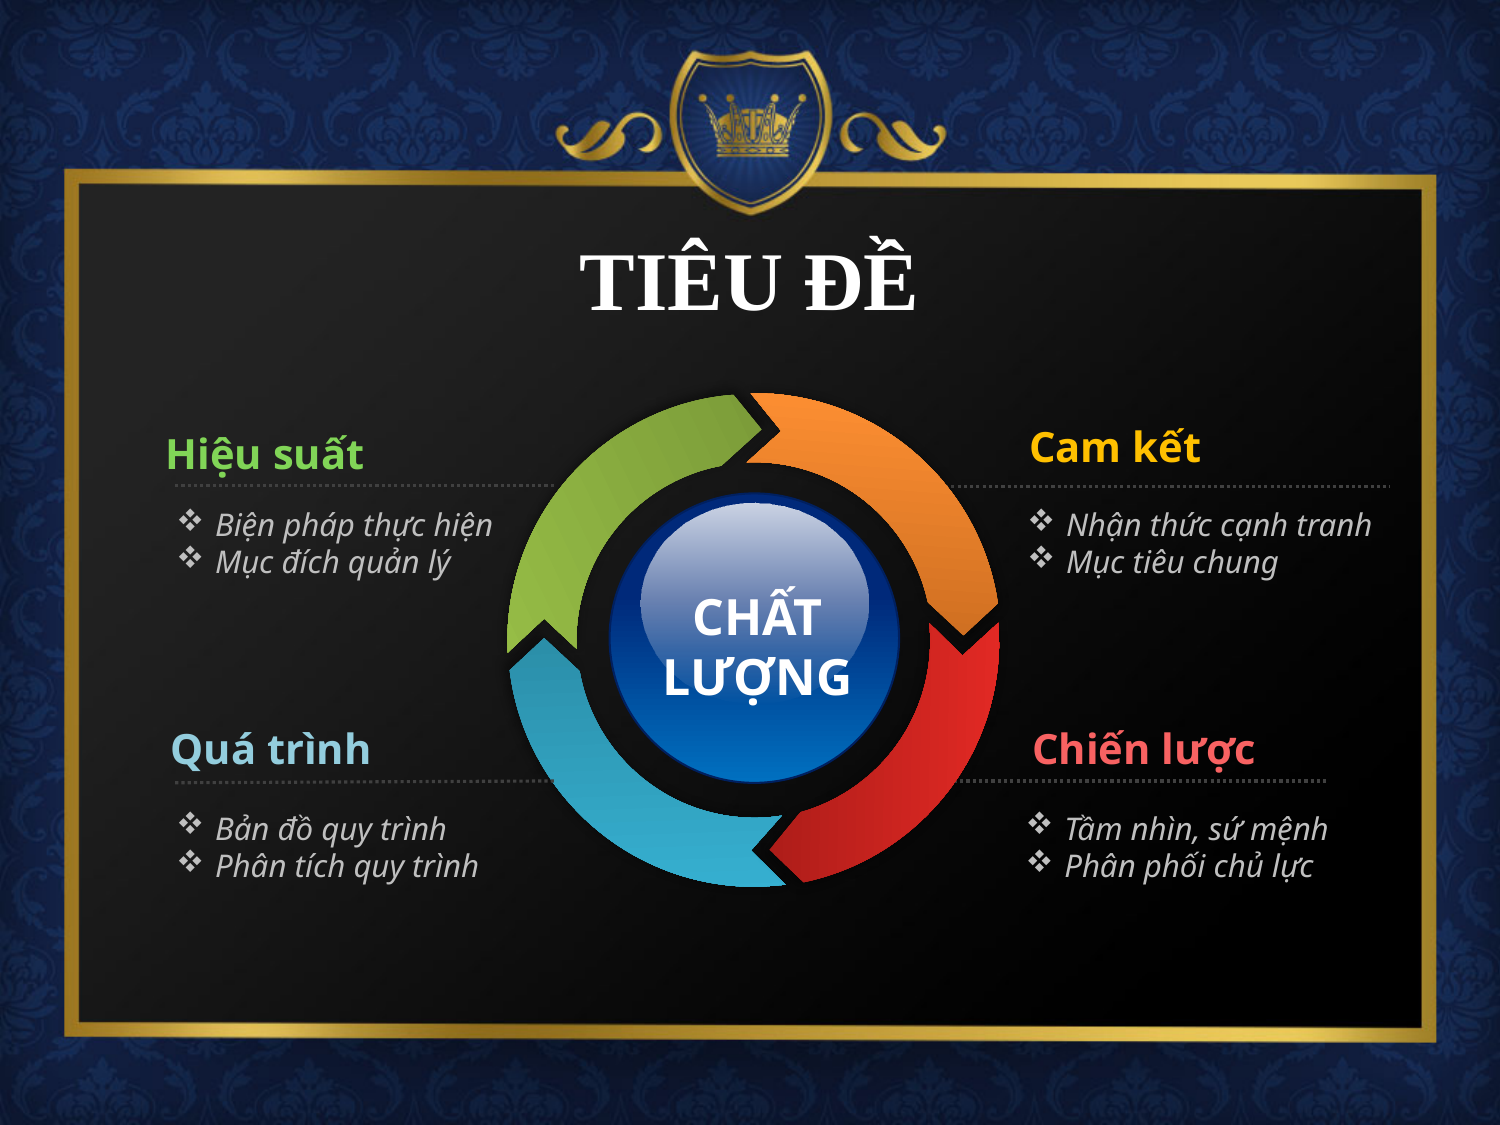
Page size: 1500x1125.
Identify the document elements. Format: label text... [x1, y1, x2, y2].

text_box Nhận thức cạnh tranh Mục tiêu chung [1012, 497, 1449, 587]
picture [0, 0, 1500, 1125]
text_box Quá trình [155, 715, 387, 781]
text_box Biện pháp thực hiện Mục đích quản lý [161, 497, 459, 587]
text_box Cam kết [1014, 413, 1217, 478]
title TIÊU ĐỀ [99, 214, 1400, 340]
text_box Bản đồ quy trình Phân tích quy trình [161, 801, 459, 892]
text_box Tầm nhìn, sứ mệnh Phân phối chủ lực [1010, 801, 1390, 892]
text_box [174, 780, 555, 784]
text_box Chiến lược [1017, 715, 1271, 780]
text_box Hiệu suất [150, 420, 380, 485]
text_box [464, 401, 1005, 891]
